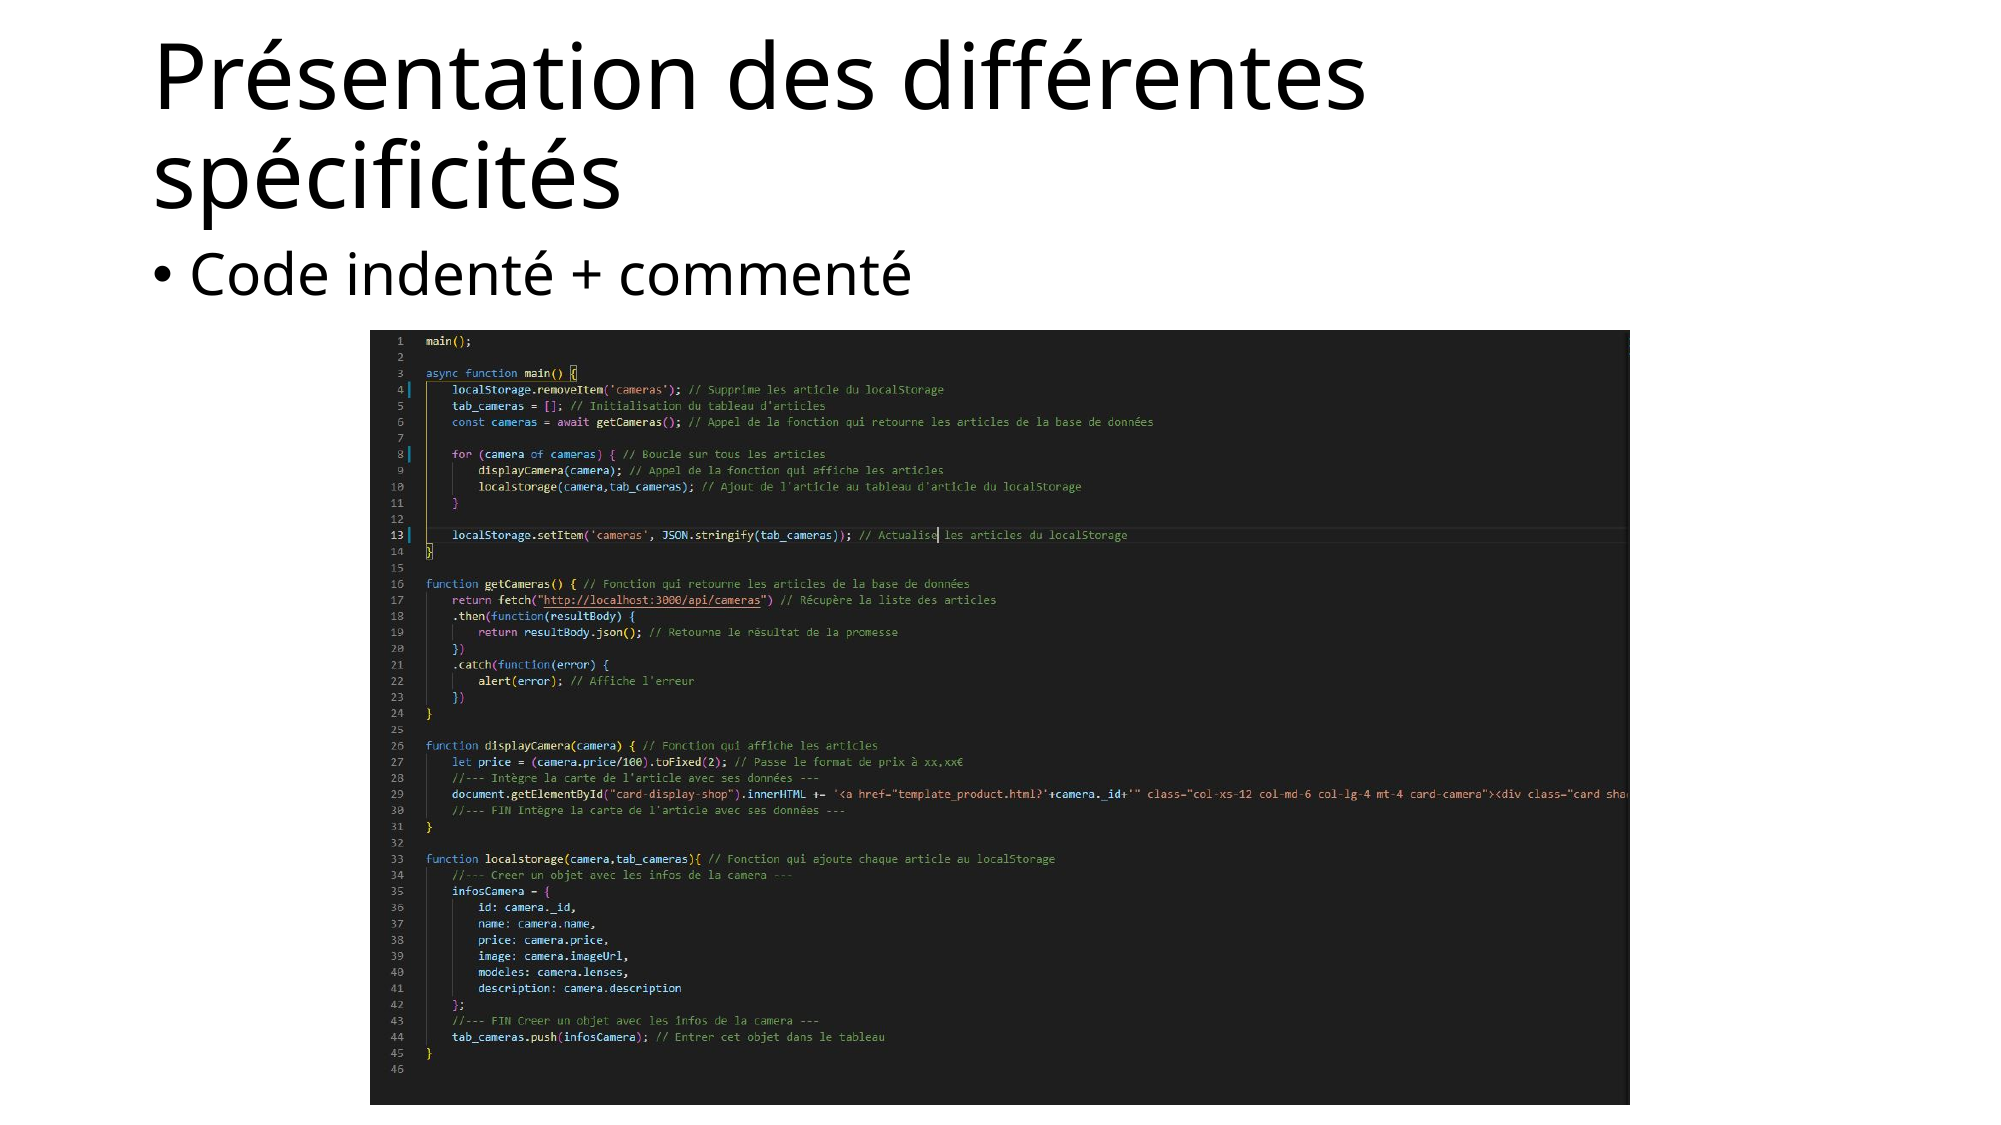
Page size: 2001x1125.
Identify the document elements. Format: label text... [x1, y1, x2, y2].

picture [370, 330, 1630, 1105]
title Présentation des différentes spécificités [137, 20, 1863, 238]
list Code indenté + commenté [137, 238, 1863, 1086]
